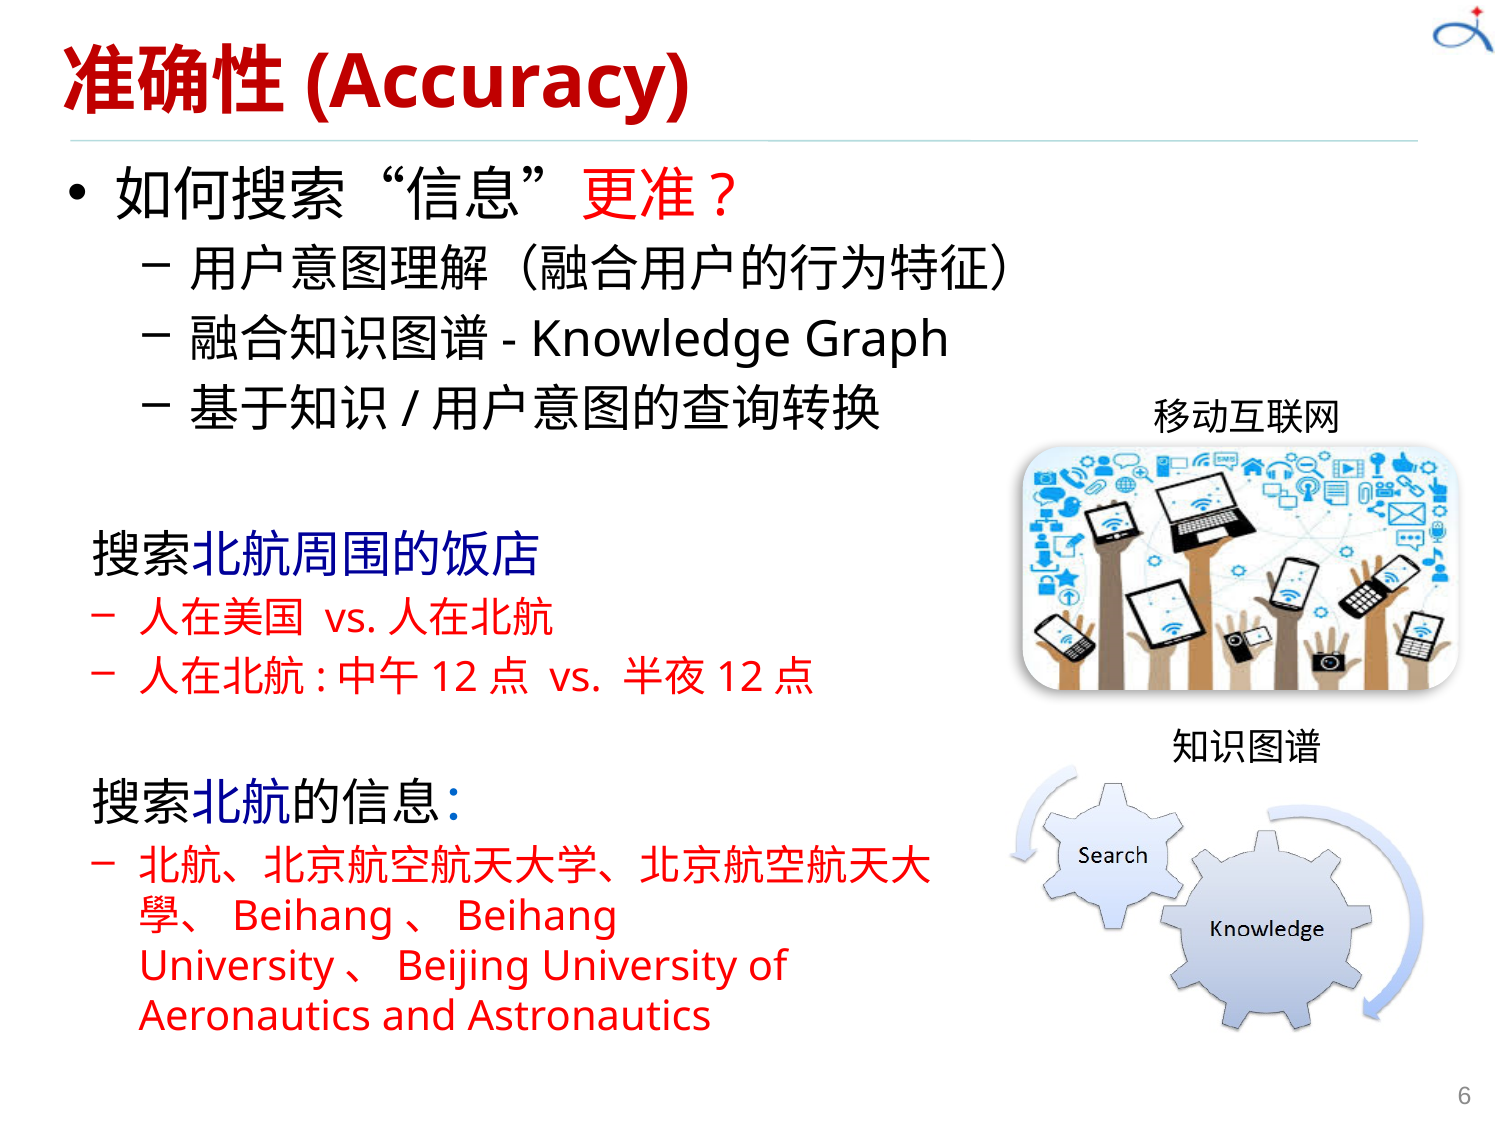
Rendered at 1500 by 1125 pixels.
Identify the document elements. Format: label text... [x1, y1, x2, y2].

picture [1432, 5, 1495, 55]
title 准确性(Accuracy) [46, 11, 1419, 143]
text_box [1004, 385, 1483, 1052]
text_box 如何搜索“信息”更准? 用户意图理解（融合用户的行为特征） 融合知识图谱- Knowledge Graph 基于知识/用户意图的查询转换 [52, 149, 1447, 477]
list 搜索北航的信息： 北航、北京航空航天大学、北京航空航天大學、Beihang、Beihang University、Beijing University of Aeronautics and Astronautics [76, 763, 993, 1024]
slide_number 6 [1136, 1065, 1487, 1125]
text_box 搜索北航周围的饭店 人在美国 vs.人在北航 人在北航:中午12点 vs. 半夜12点 [76, 515, 992, 740]
